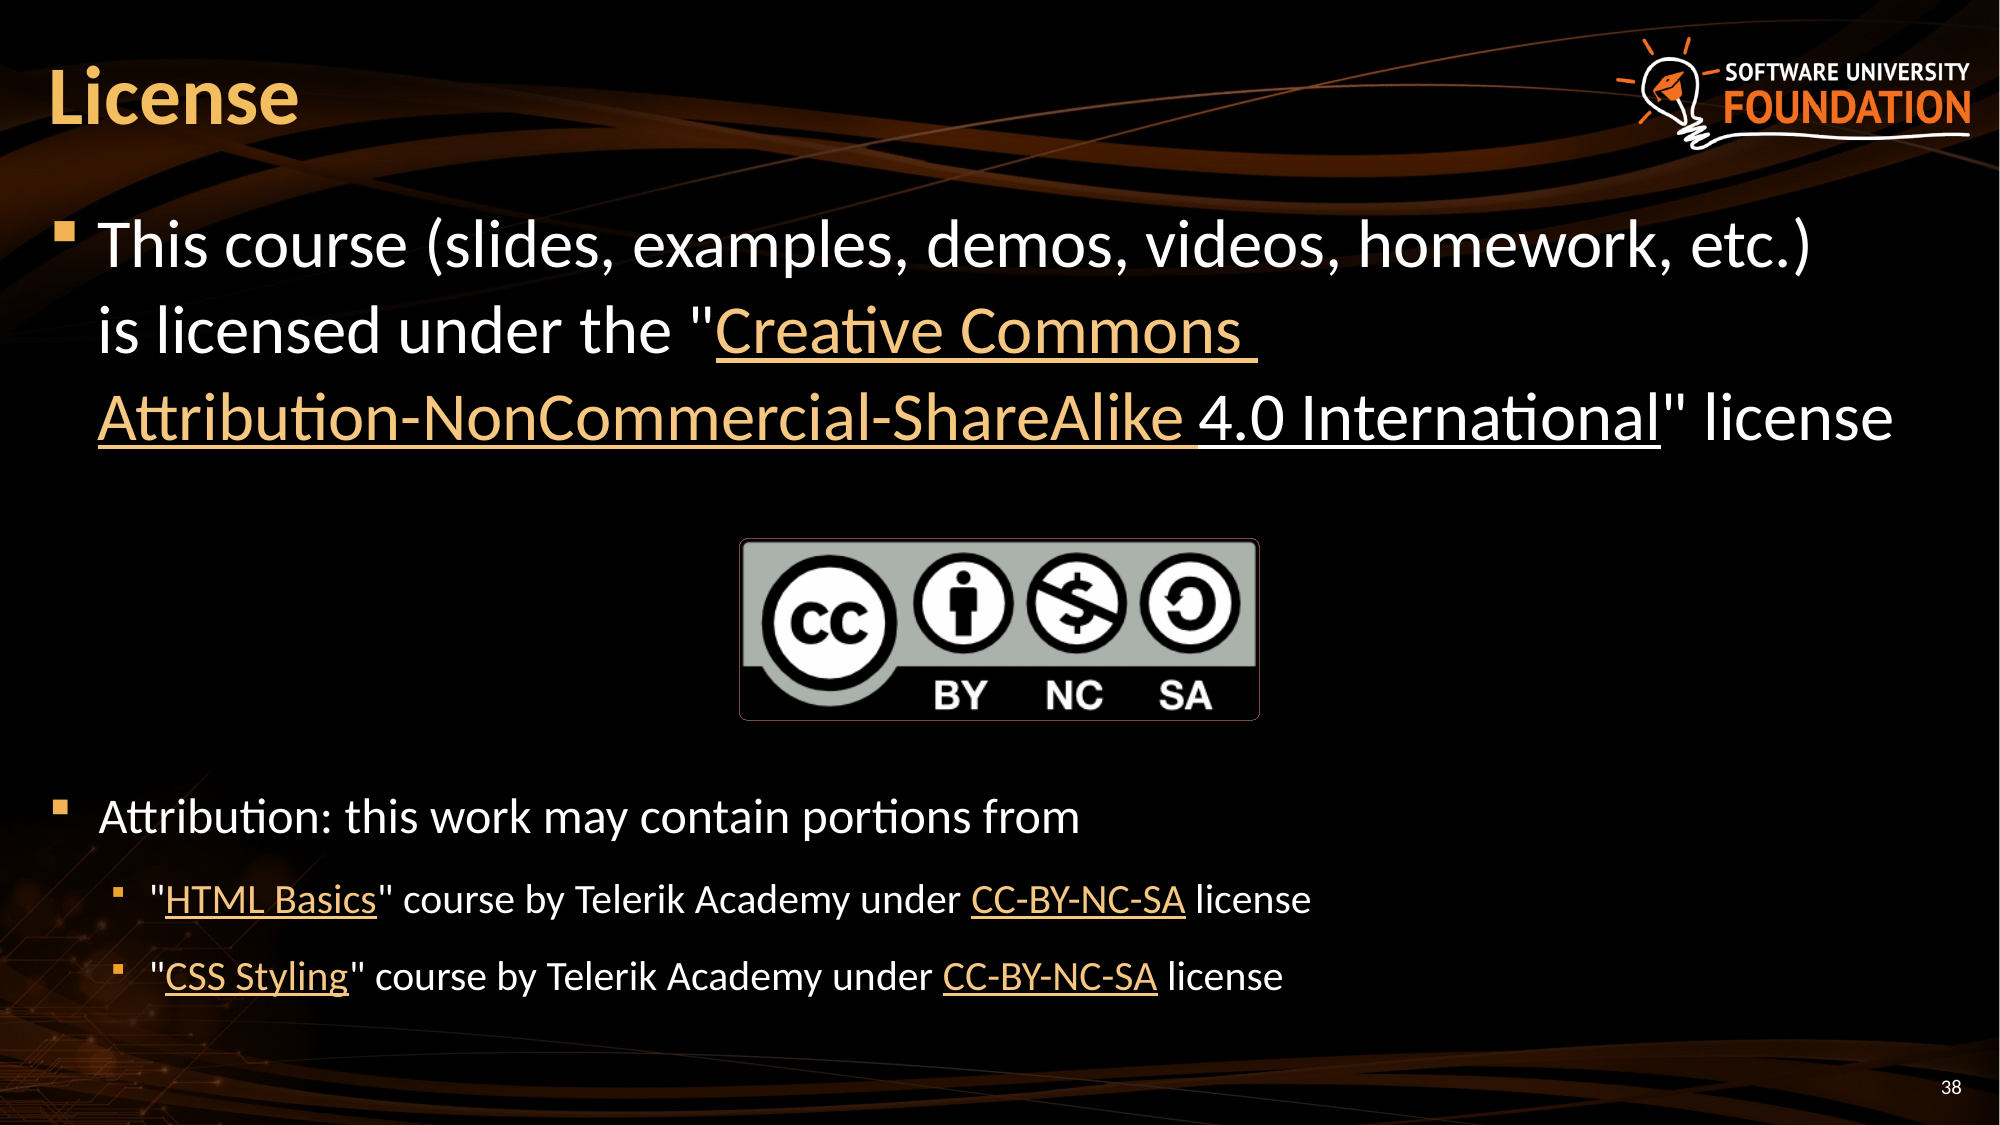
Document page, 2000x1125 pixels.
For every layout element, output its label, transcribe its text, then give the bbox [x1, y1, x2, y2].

title License [30, 6, 1602, 189]
list Attribution: this work may contain portions from "HTML Basics" course by Telerik Academy under CC-BY-NC-SA license "CSS Styling" course by Telerik Academy under CC-BY-NC-SA license [30, 774, 1968, 1103]
list This course (slides, examples, demos, videos, homework, etc.) is licensed under the "Creative Commons Attribution-NonCommercial-ShareAlike 4.0 International" license [31, 188, 1968, 484]
picture [0, 0, 2000, 1125]
